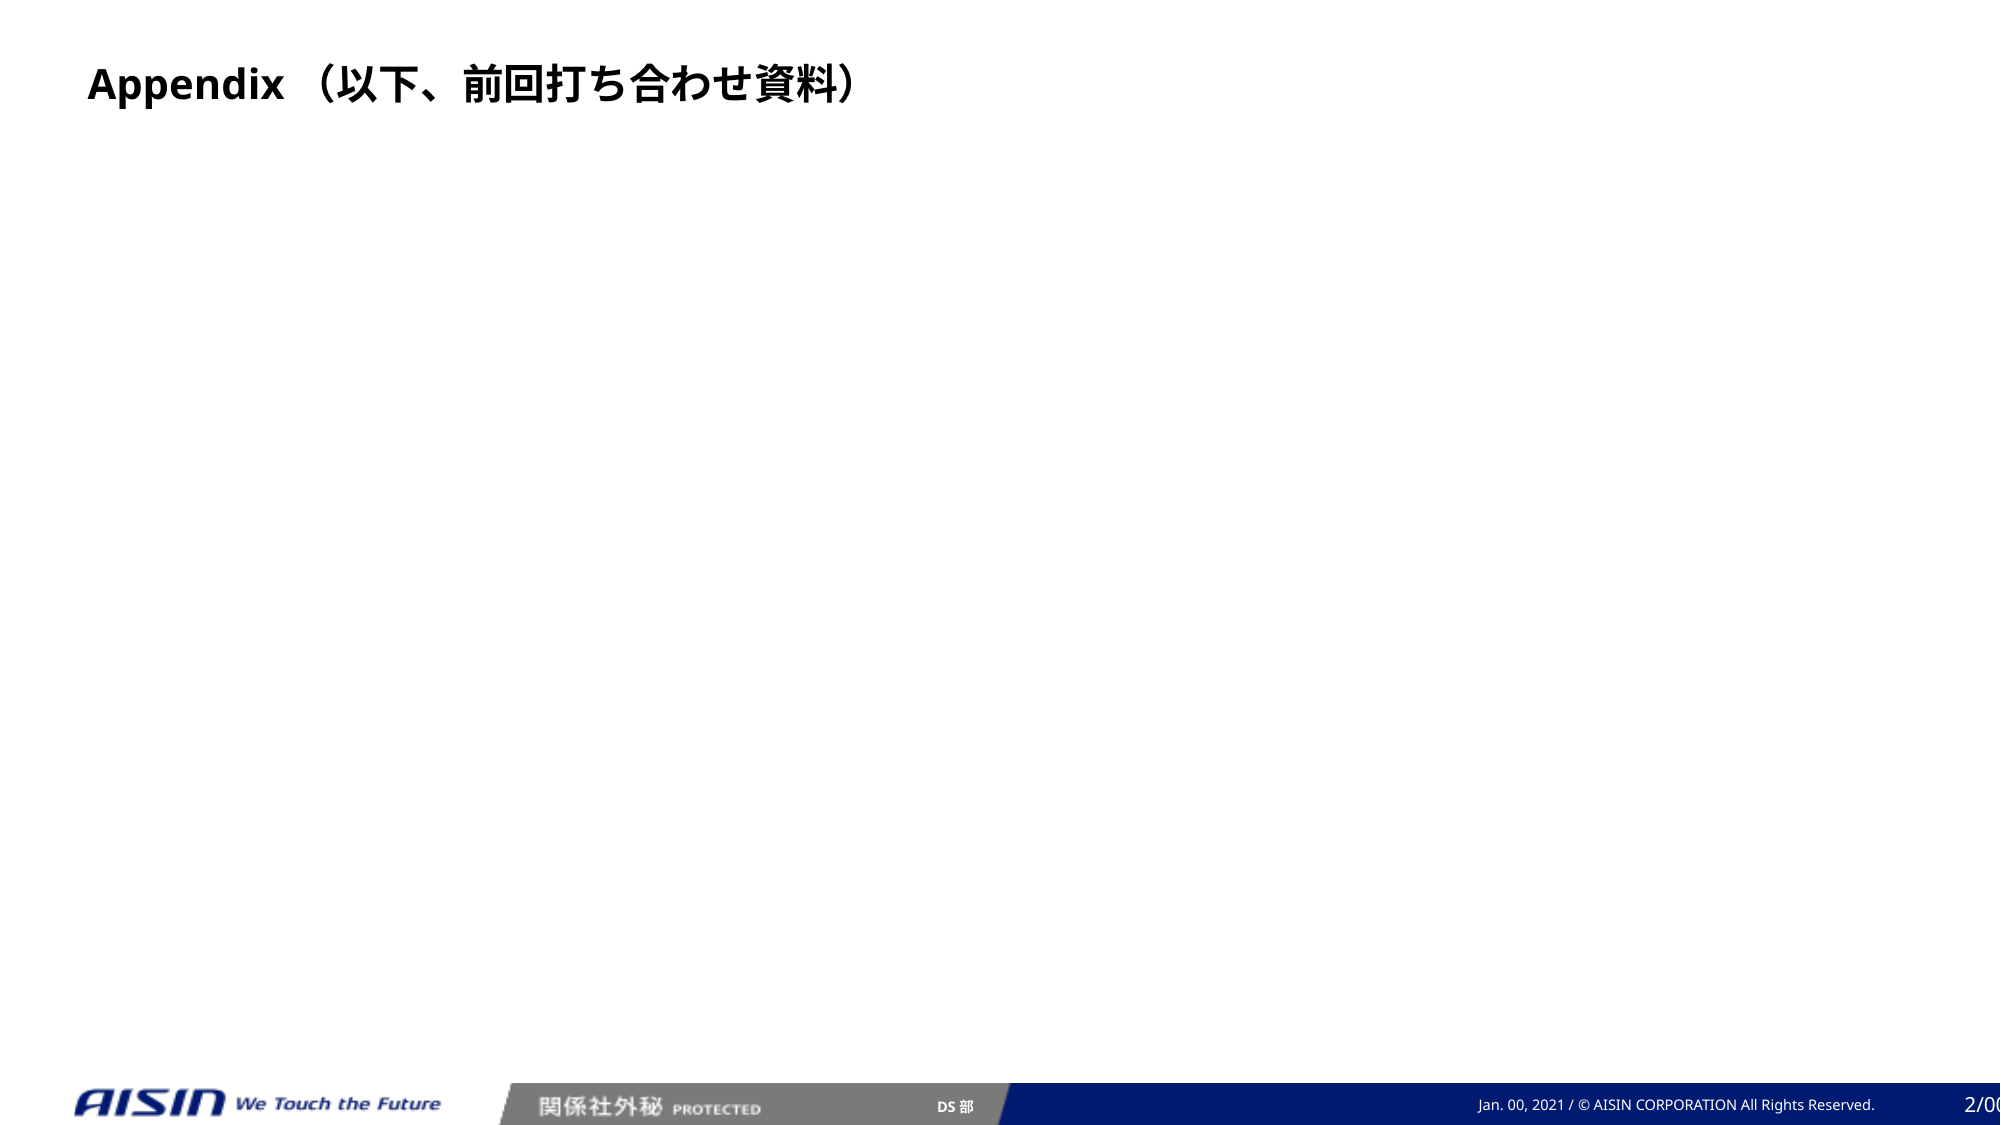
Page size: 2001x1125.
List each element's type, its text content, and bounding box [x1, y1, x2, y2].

list Appendix（以下、前回打ち合わせ資料） [72, 50, 1928, 101]
